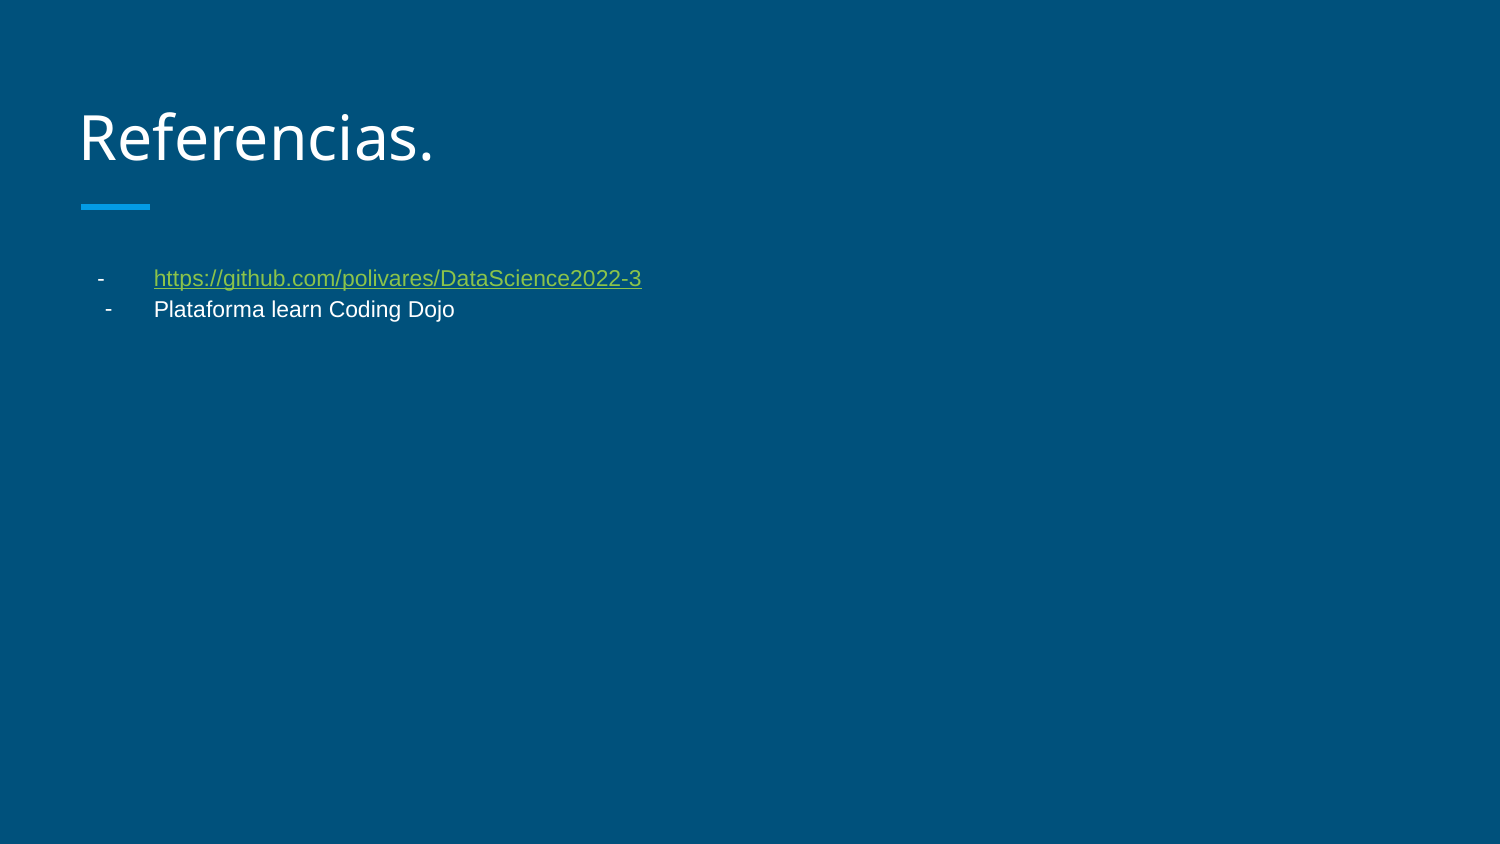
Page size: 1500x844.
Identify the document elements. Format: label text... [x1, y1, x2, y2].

list https://github.com/polivares/DataScience2022-3 Plataforma learn Coding Dojo [63, 244, 1437, 404]
title Referencias. [63, 75, 1437, 188]
